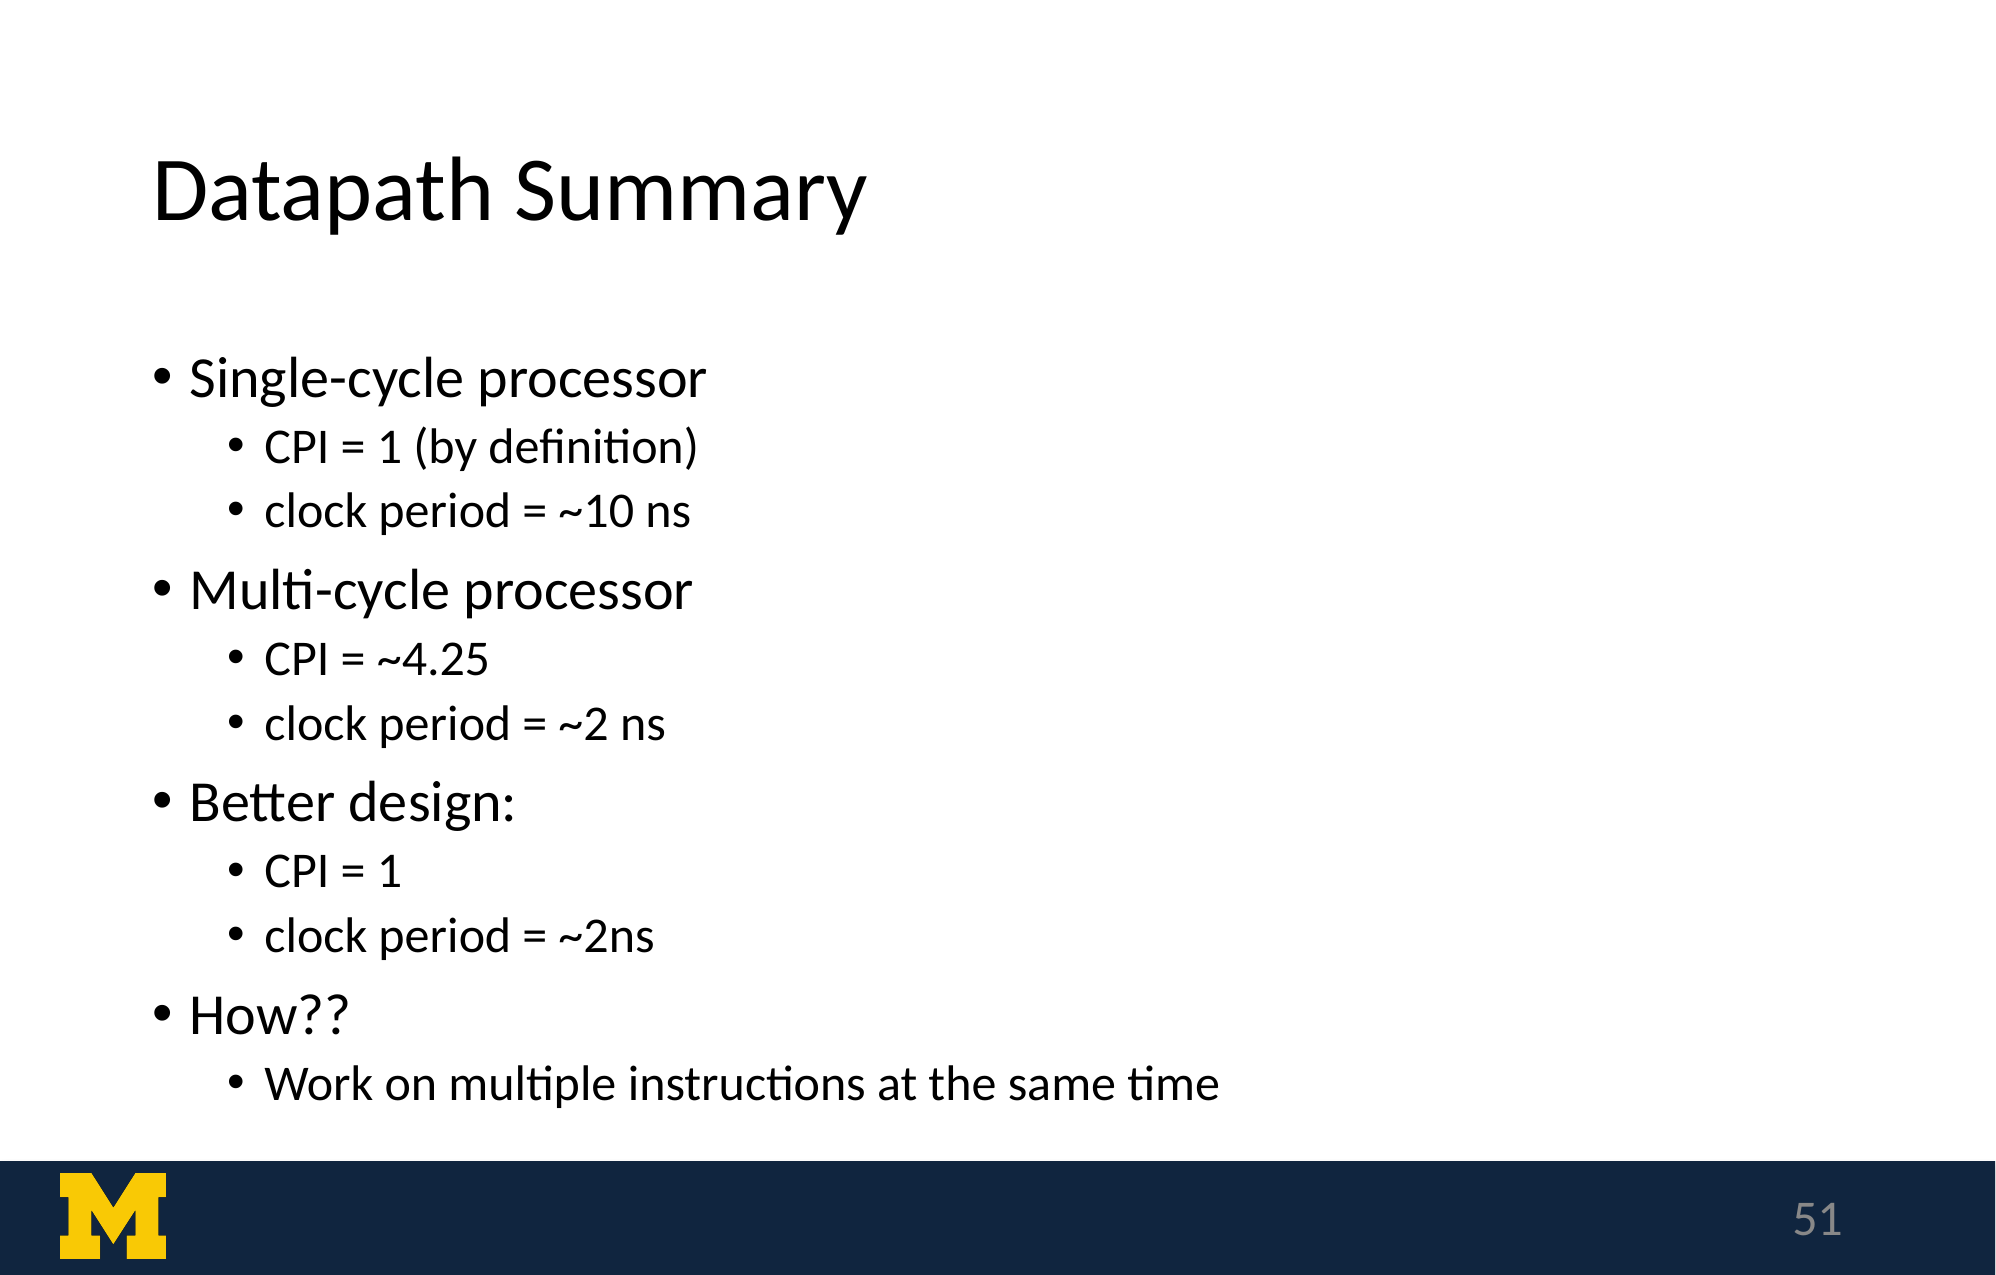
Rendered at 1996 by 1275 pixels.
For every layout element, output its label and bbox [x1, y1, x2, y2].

picture [60, 1173, 166, 1259]
title [137, 67, 1858, 315]
list [137, 339, 1858, 1149]
slide_number [1408, 1181, 1858, 1250]
